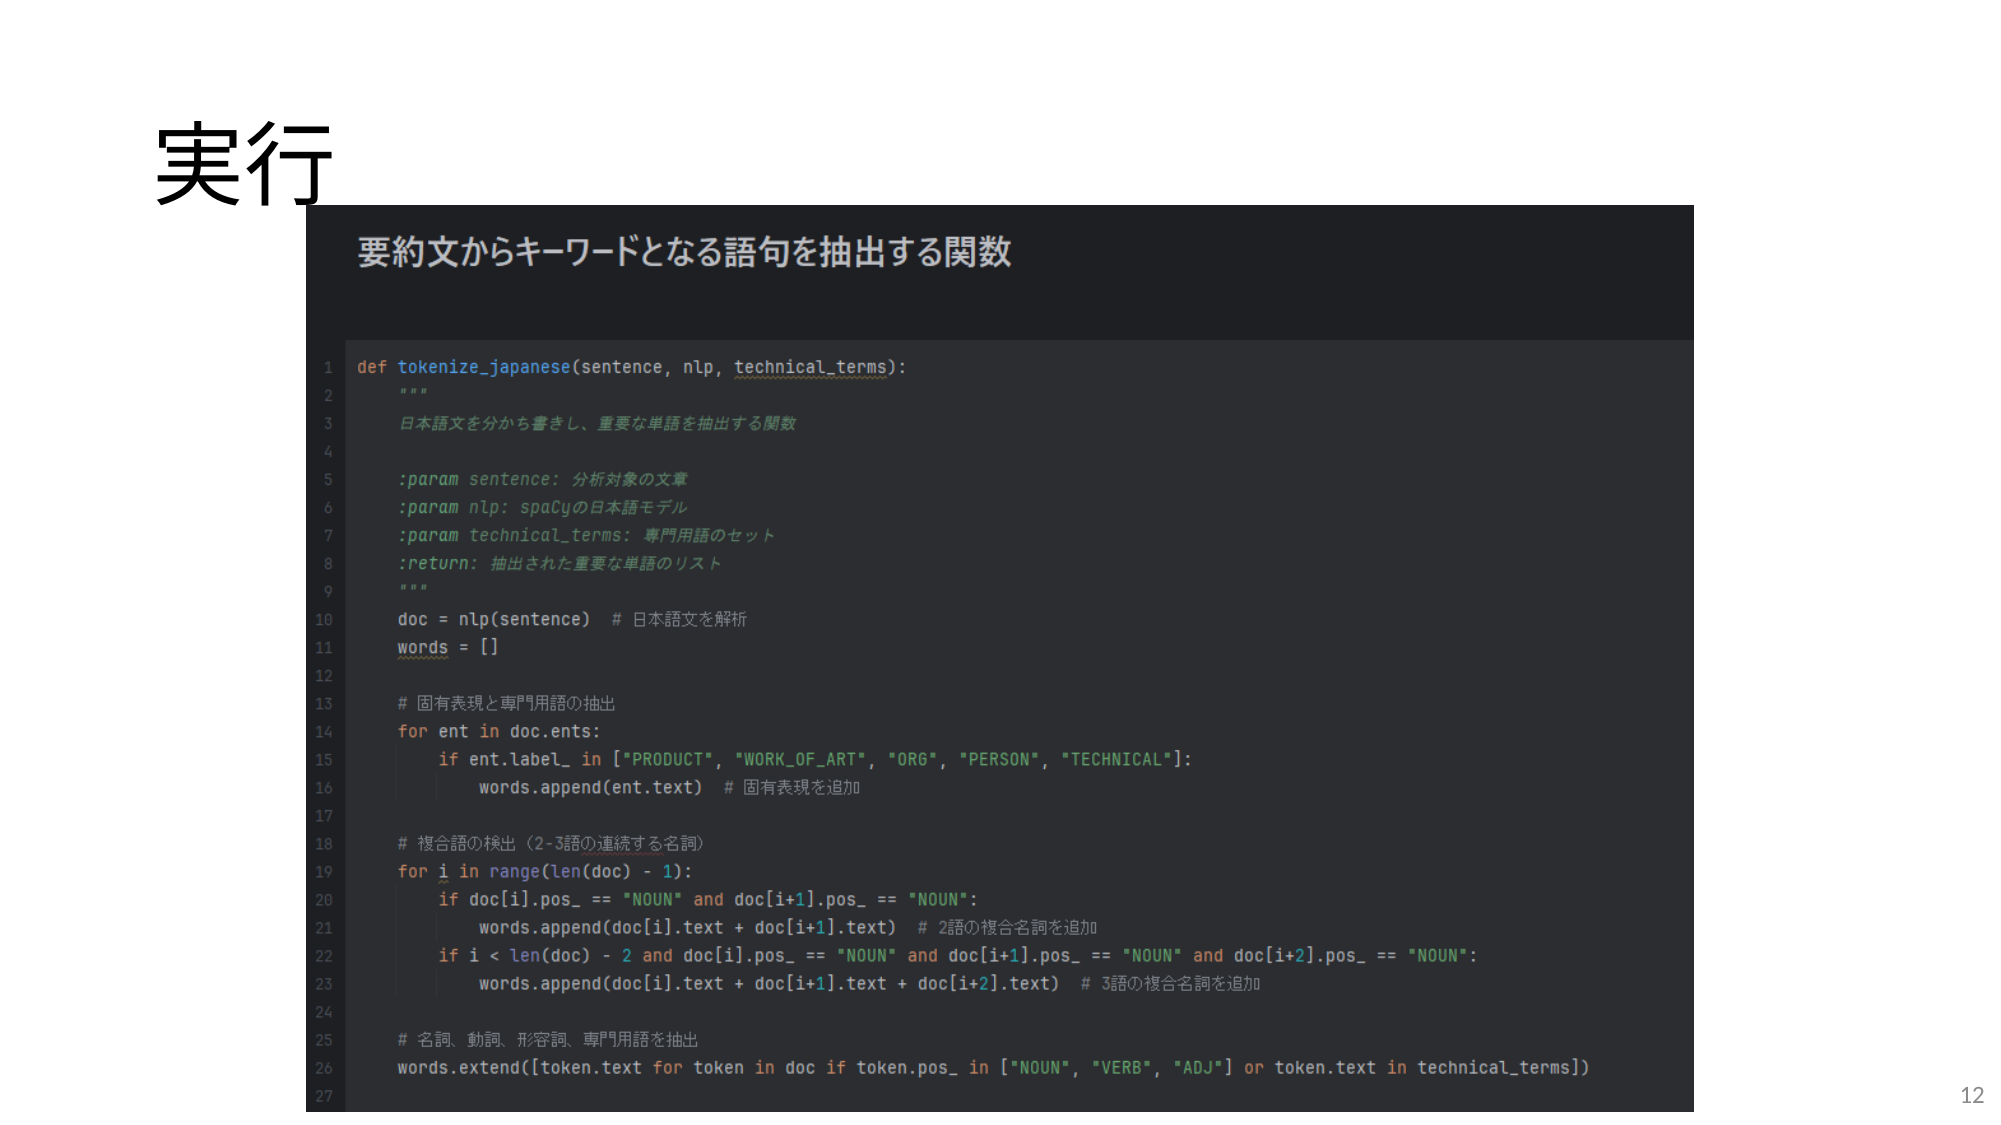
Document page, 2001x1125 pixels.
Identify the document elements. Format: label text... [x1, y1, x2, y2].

picture [306, 205, 1694, 1112]
slide_number 12 [1550, 1064, 2000, 1124]
title 実行 [137, 59, 1863, 278]
